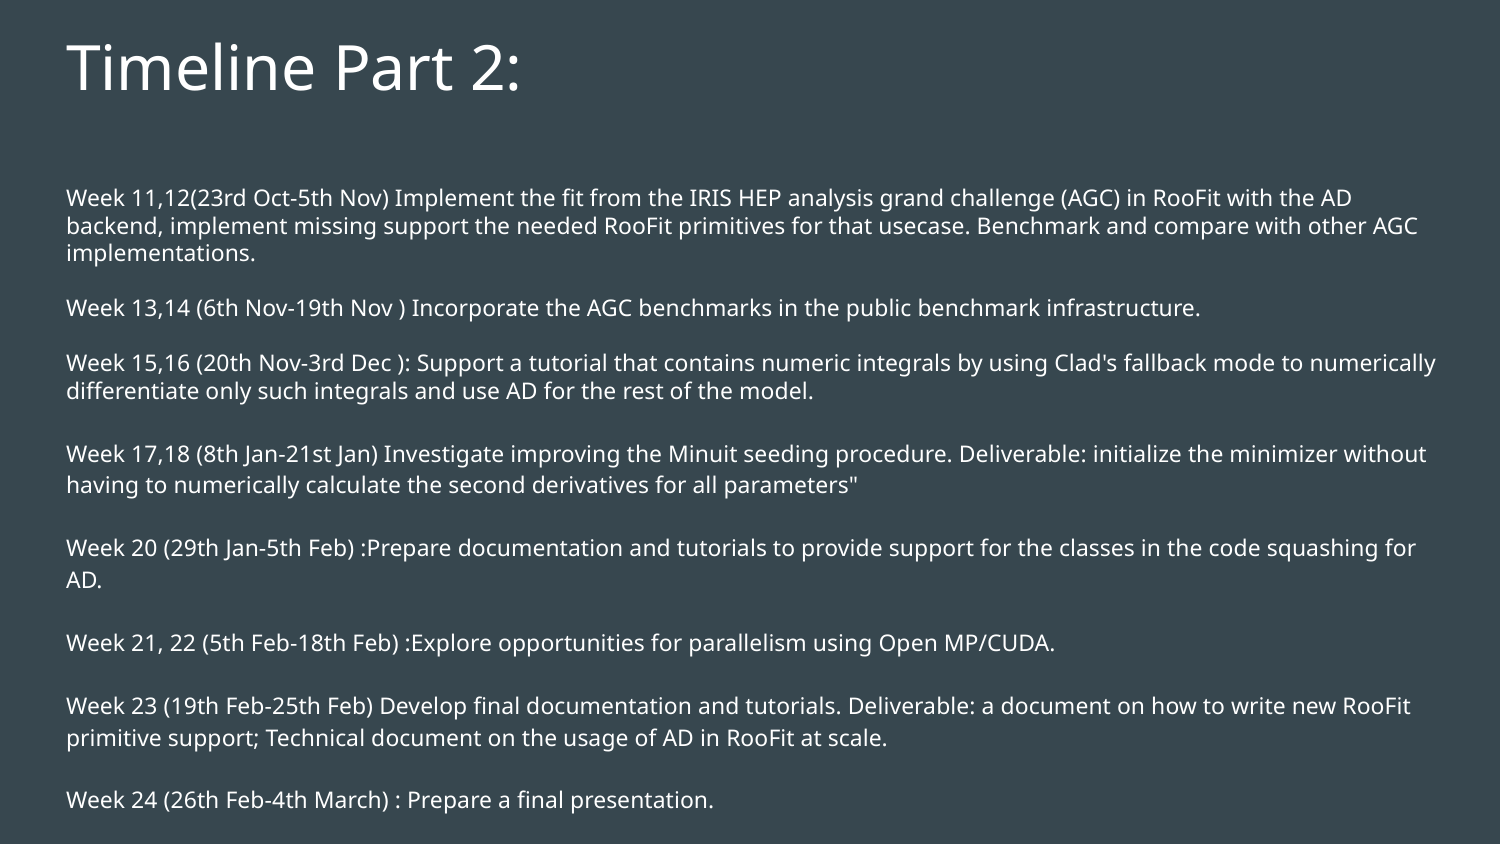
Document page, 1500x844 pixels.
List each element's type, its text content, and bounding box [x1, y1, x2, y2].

title Timeline Part 2: [51, 13, 1449, 108]
list Week 11,12(23rd Oct-5th Nov) Implement the fit from the IRIS HEP analysis grand challenge (AGC) in RooFit with the AD backend, implement missing support the needed RooFit primitives for that usecase. Benchmark and compare with other AGC implementations. Week 13,14 (6th Nov-19th Nov ) Incorporate the AGC benchmarks in the public benchmark infrastructure. Week 15,16 (20th Nov-3rd Dec ): Support a tutorial that contains numeric integrals by using Clad's fallback mode to numerically differentiate only such integrals and use AD for the rest of the model. Week 17,18 (8th Jan-21st Jan) Investigate improving the Minuit seeding procedure. Deliverable: initialize the minimizer without having to numerically calculate the second derivatives for all parameters" Week 20 (29th Jan-5th Feb) :Prepare documentation and tutorials to provide support for the classes in the code squashing for AD. Week 21, 22 (5th Feb-18th Feb) :Explore opportunities for parallelism using Open MP/CUDA. Week 23 (19th Feb-25th Feb) Develop final documentation and tutorials. Deliverable: a document on how to write new RooFit primitive support; Technical document on the usage of AD in RooFit at scale. Week 24 (26th Feb-4th March) : Prepare a final presentation. [51, 122, 1470, 823]
